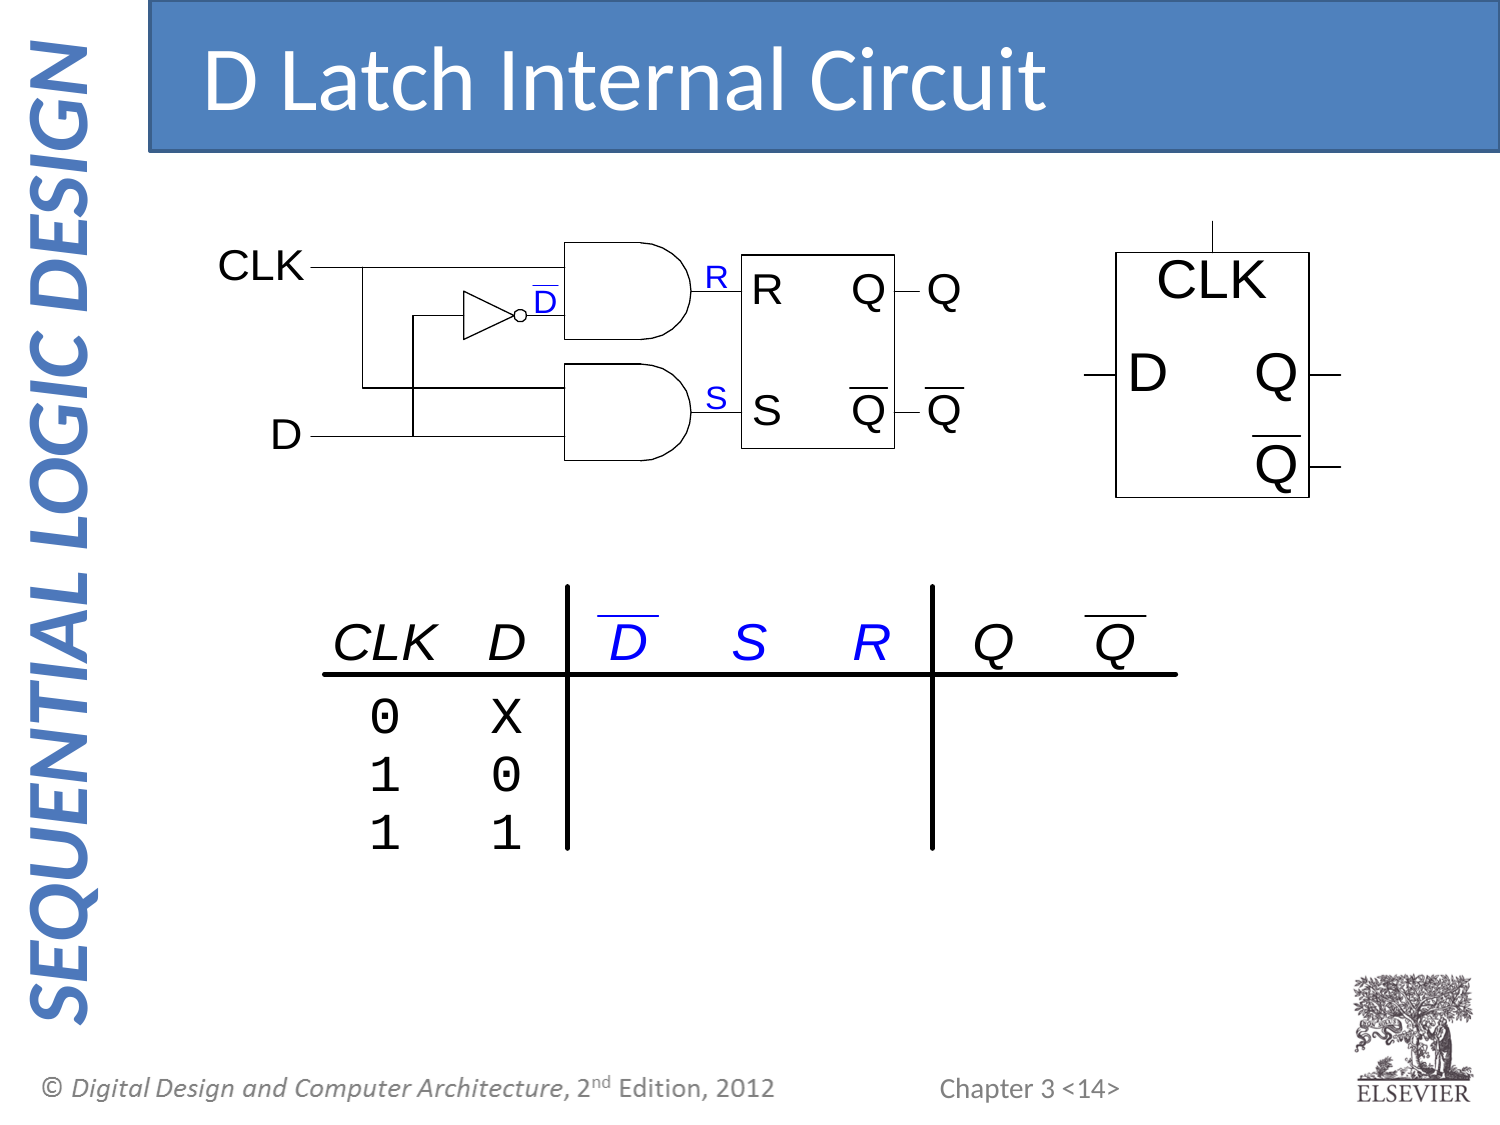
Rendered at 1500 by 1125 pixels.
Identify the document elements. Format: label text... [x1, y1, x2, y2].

text_box [87, 174, 1413, 1025]
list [187, 212, 1001, 491]
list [255, 574, 1244, 900]
text_box D Latch Internal Circuit [187, 11, 1488, 136]
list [1074, 212, 1351, 536]
picture [0, 0, 1500, 1125]
